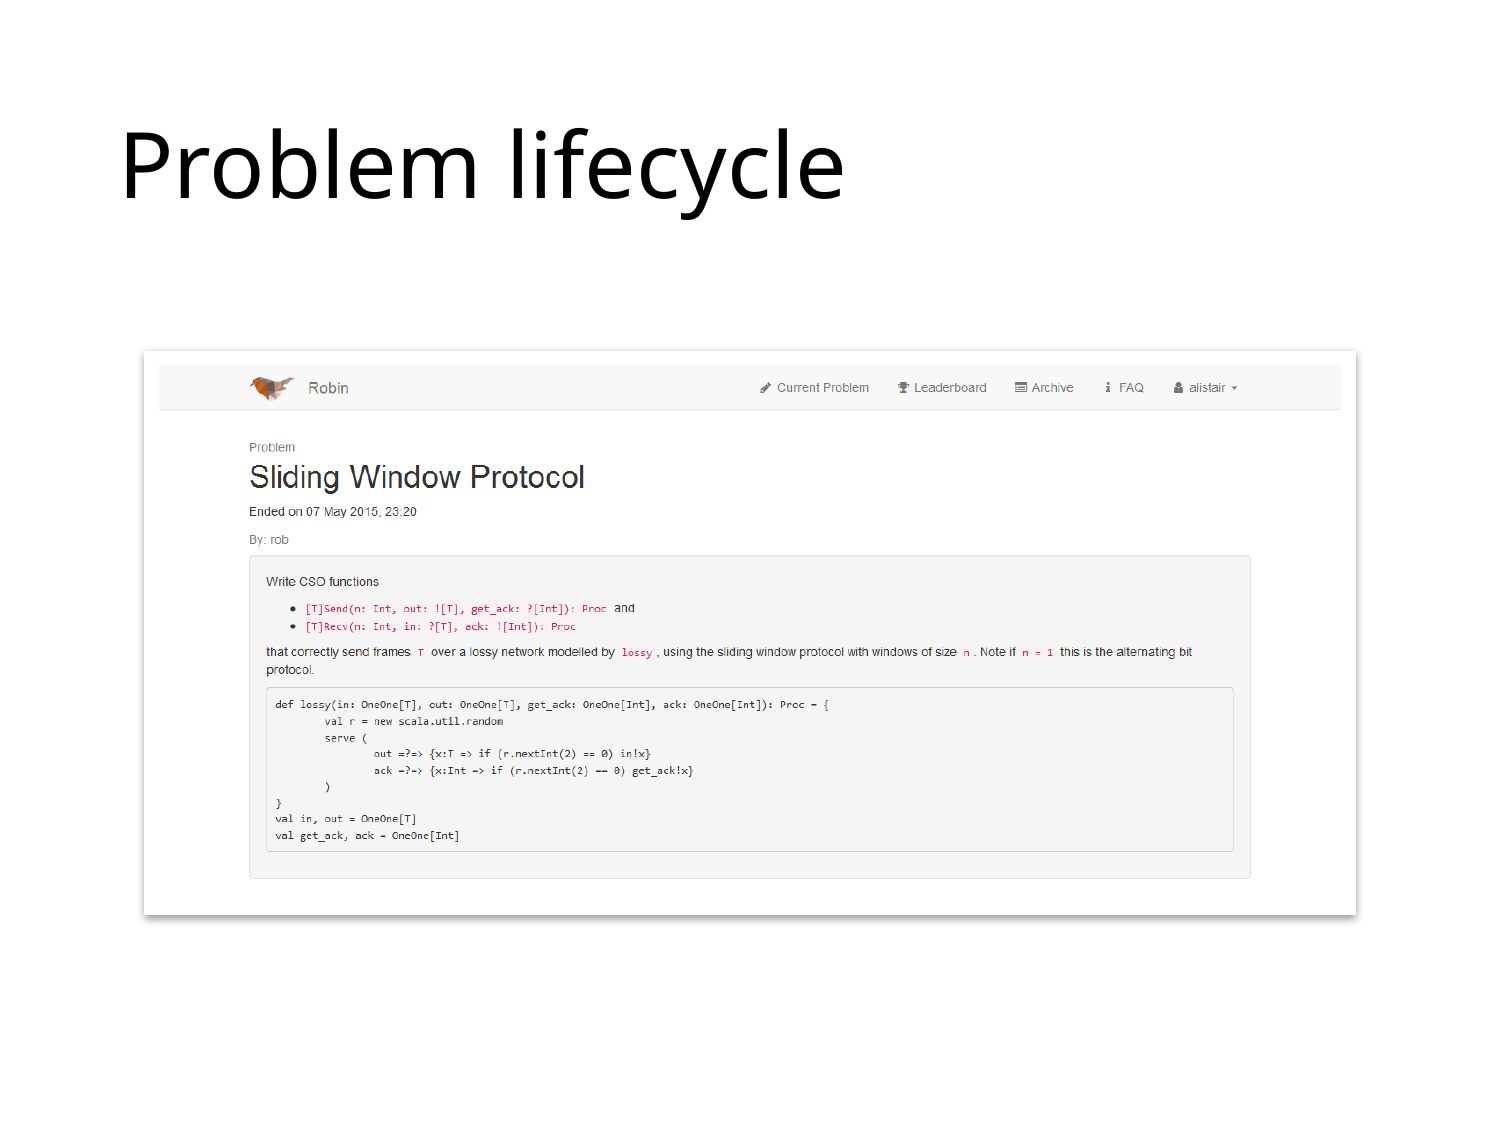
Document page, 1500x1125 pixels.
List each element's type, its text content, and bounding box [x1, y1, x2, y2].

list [158, 365, 1341, 901]
title Problem lifecycle [103, 59, 1397, 278]
